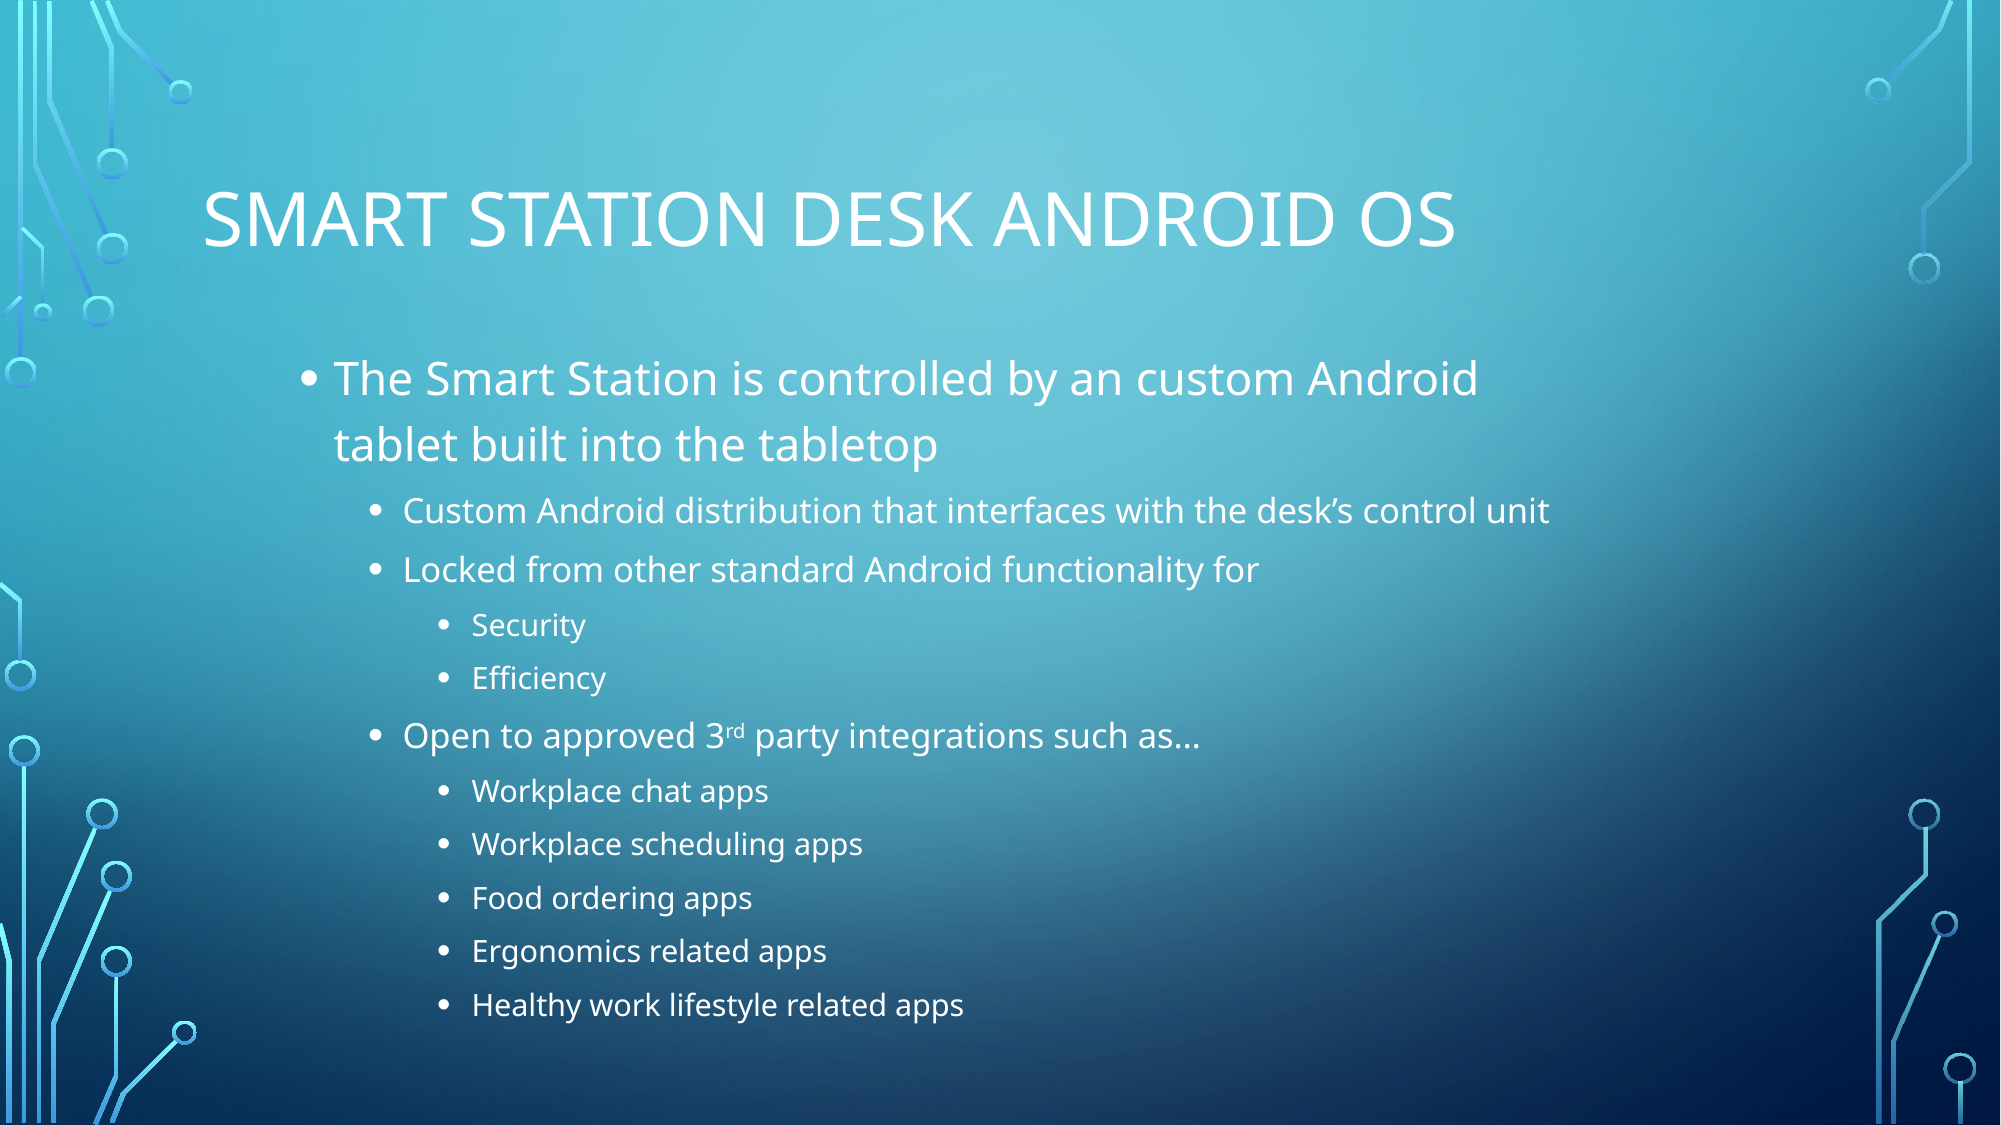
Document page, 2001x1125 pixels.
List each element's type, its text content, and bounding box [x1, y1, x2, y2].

title Smart station desk Android OS [187, 101, 1813, 344]
list The Smart Station is controlled by an custom Android tablet built into the tabletop Custom Android distribution that interfaces with the desk’s control unit Locked from other standard Android functionality for Security Efficiency Open to approved 3rd party integrations such as… Workplace chat apps Workplace scheduling apps Food ordering apps Ergonomics related apps Healthy work lifestyle related apps [284, 331, 1579, 1067]
